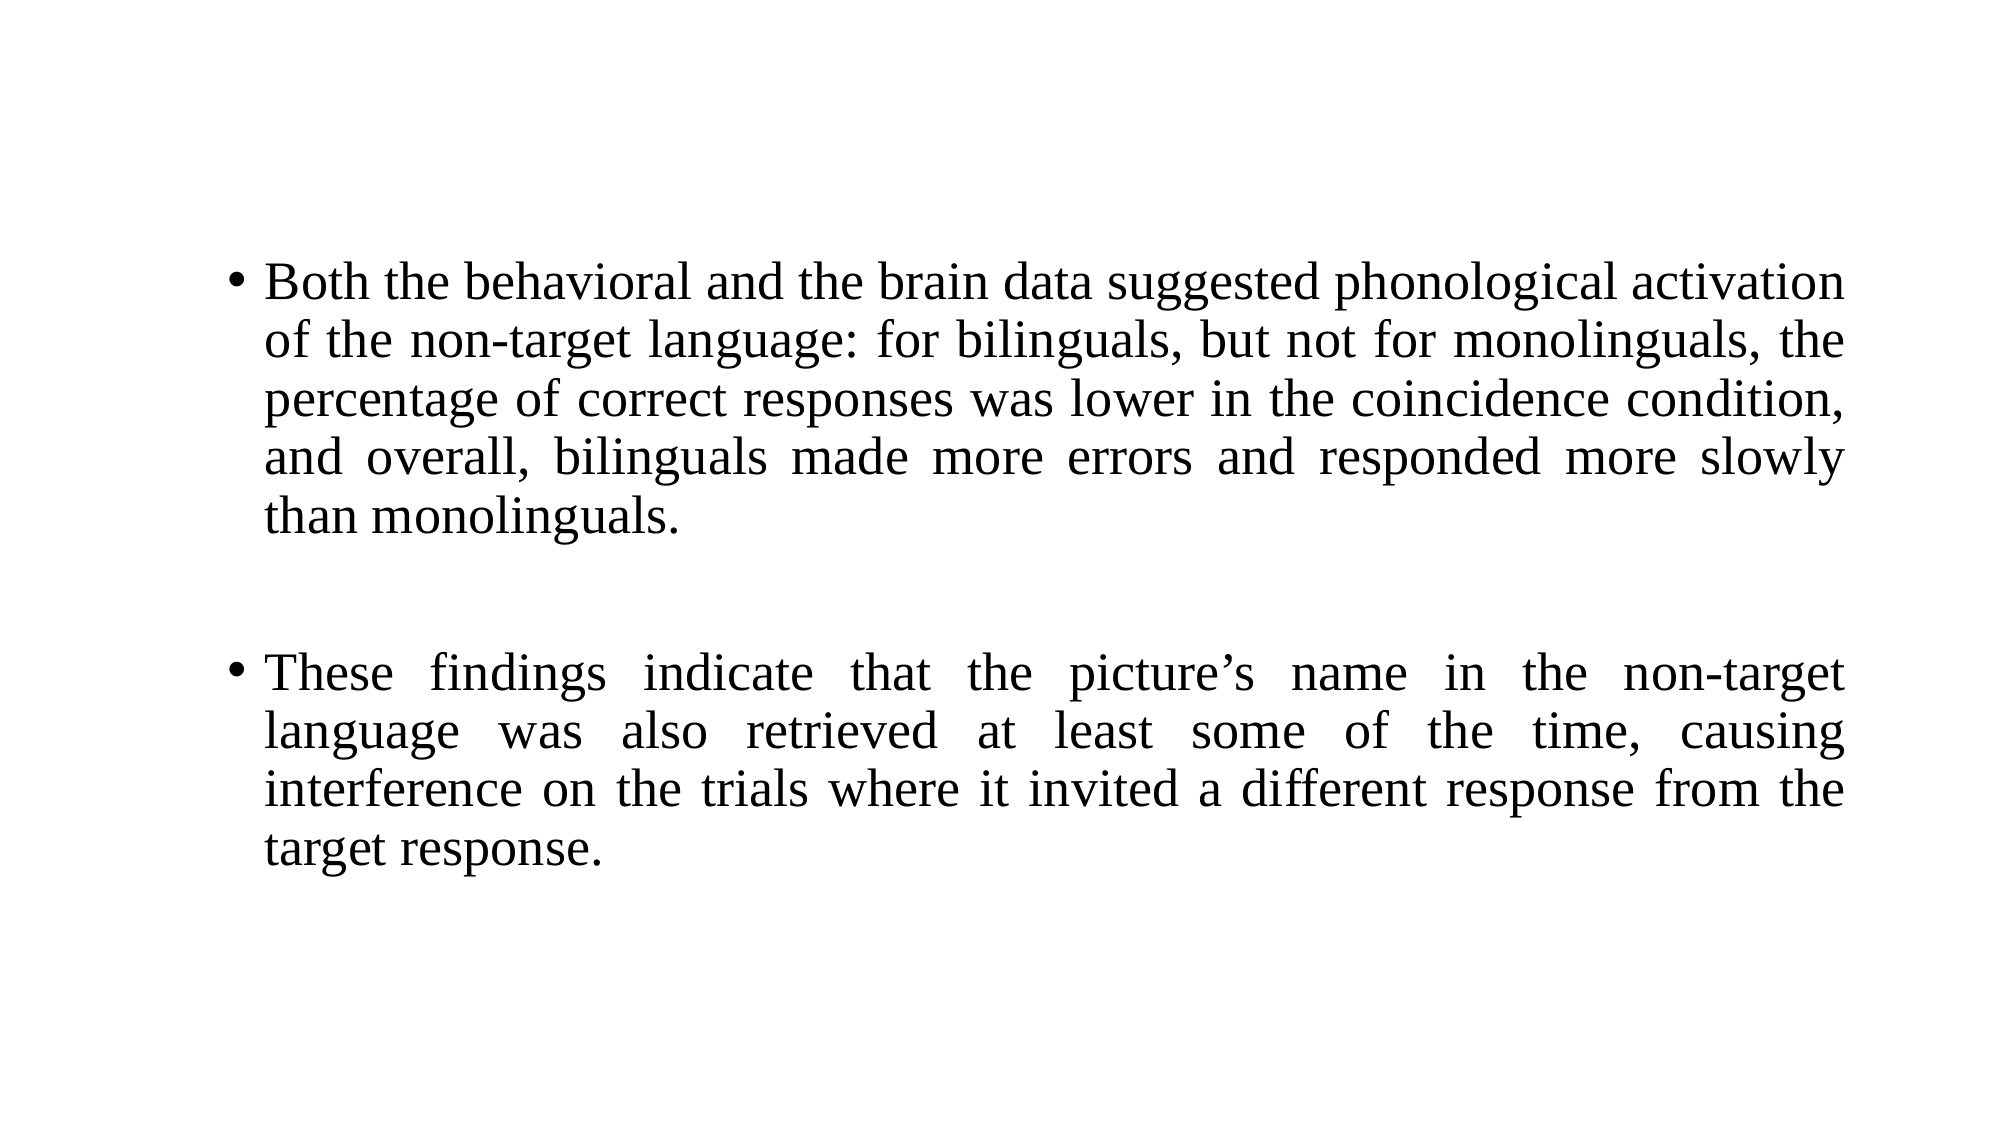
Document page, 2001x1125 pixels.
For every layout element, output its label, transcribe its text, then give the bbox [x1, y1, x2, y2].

list Both the behavioral and the brain data suggested phonological activation of the non-target language: for bilinguals, but not for monolinguals, the percentage of correct responses was lower in the coincidence condition, and overall, bilinguals made more errors and responded more slowly than monolinguals. These findings indicate that the picture’s name in the non-target language was also retrieved at least some of the time, causing interference on the trials where it invited a different response from the target response. [137, 76, 1863, 1014]
